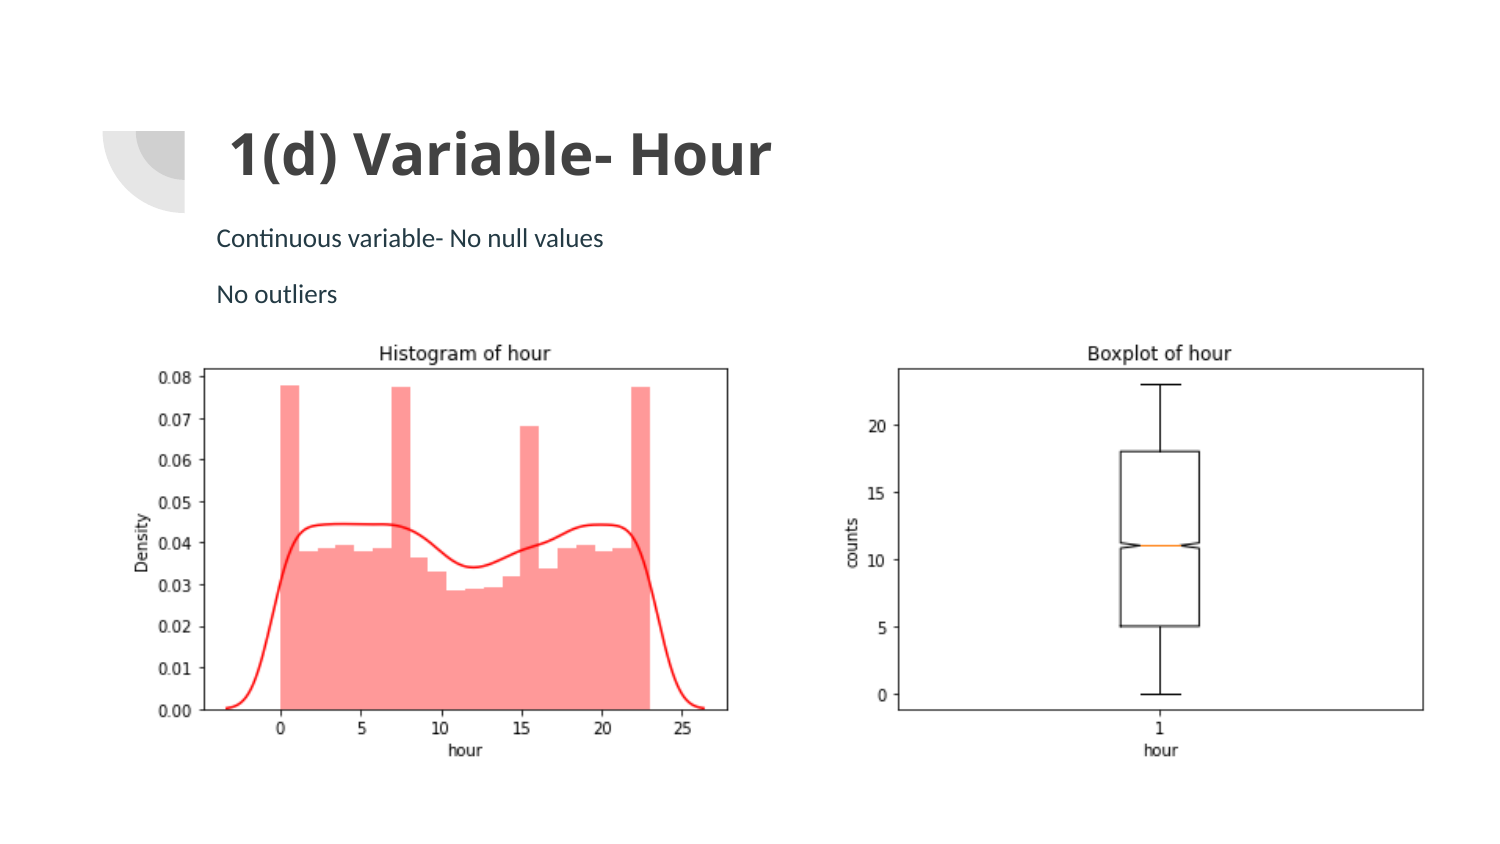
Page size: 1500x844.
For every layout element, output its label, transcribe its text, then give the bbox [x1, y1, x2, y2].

picture [124, 334, 738, 770]
title 1(d) Variable- Hour [213, 98, 1368, 263]
list Continuous variable- No null values No outliers [201, 208, 1355, 690]
picture [834, 334, 1432, 770]
